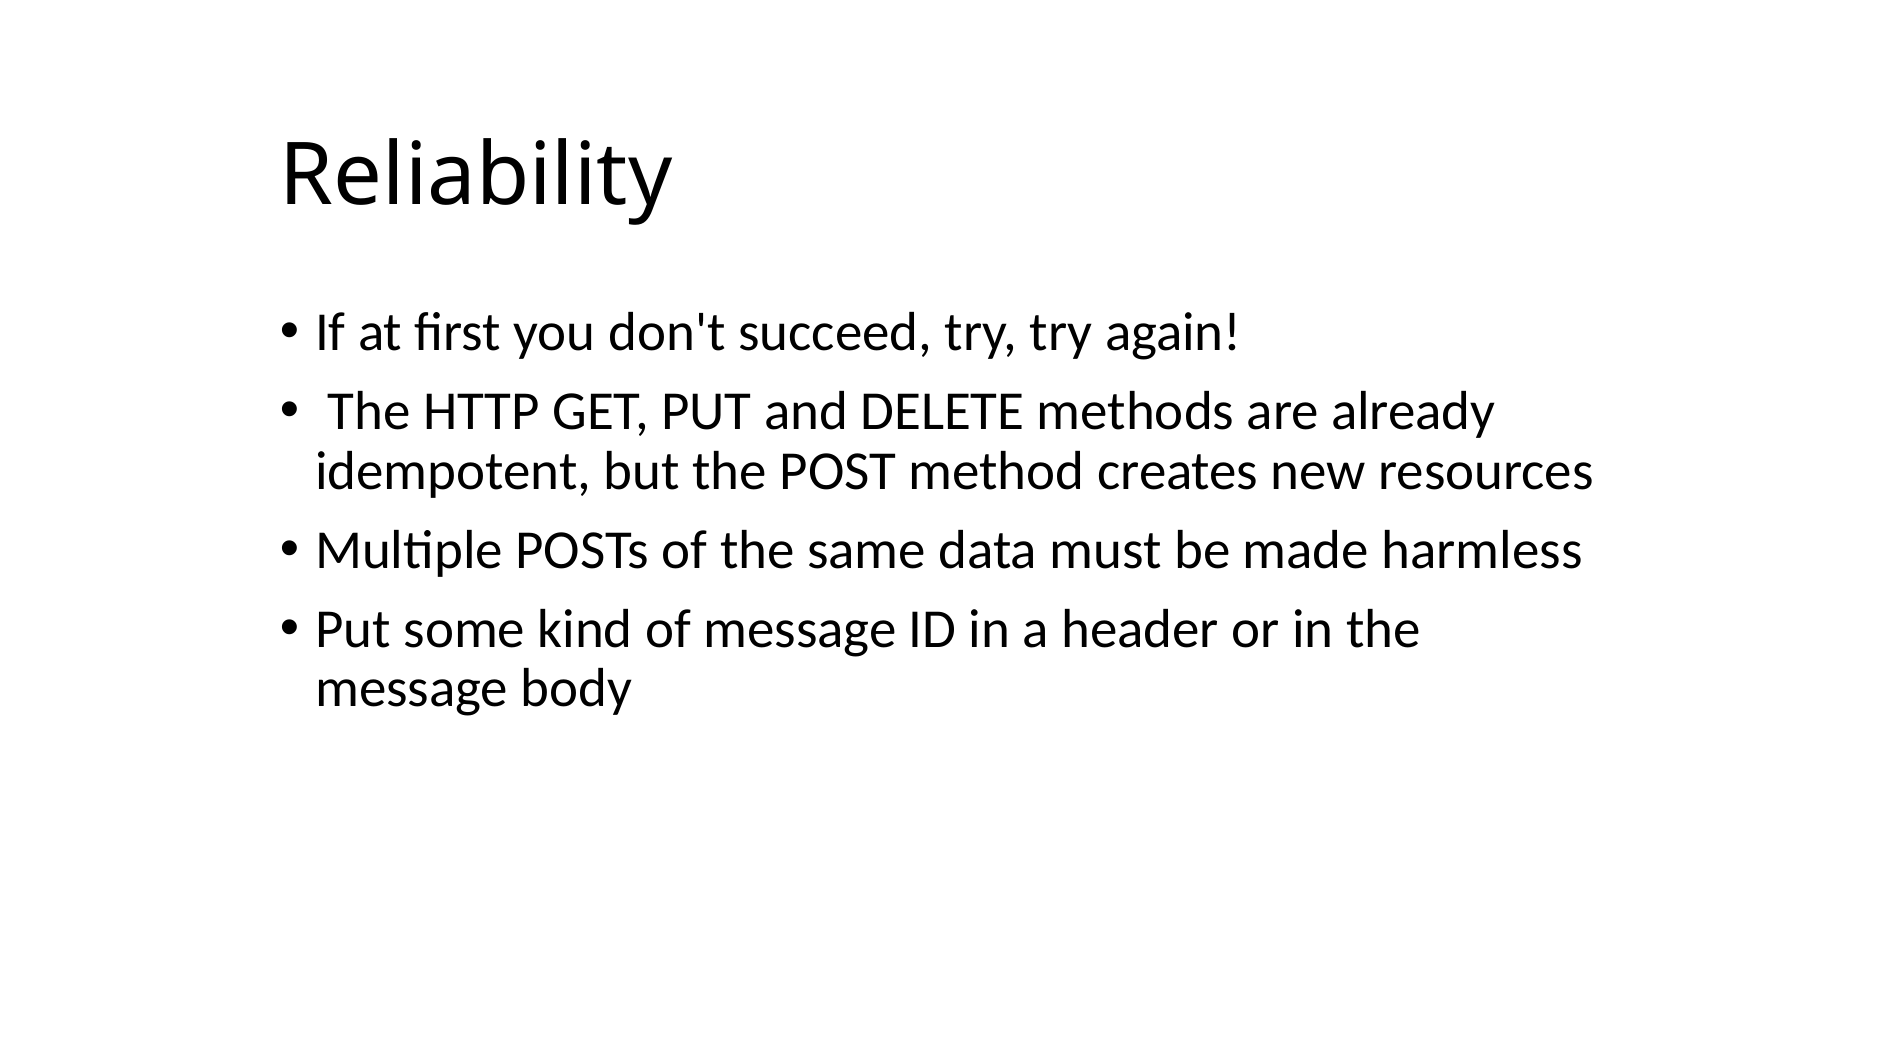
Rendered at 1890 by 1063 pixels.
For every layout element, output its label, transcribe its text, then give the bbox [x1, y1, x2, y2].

title Reliability [264, 88, 1627, 266]
list If at first you don't succeed, try, try again! The HTTP GET, PUT and DELETE methods are already idempotent, but the POST method creates new resources Multiple POSTs of the same data must be made harmless Put some kind of message ID in a header or in the message body [264, 295, 1627, 1063]
